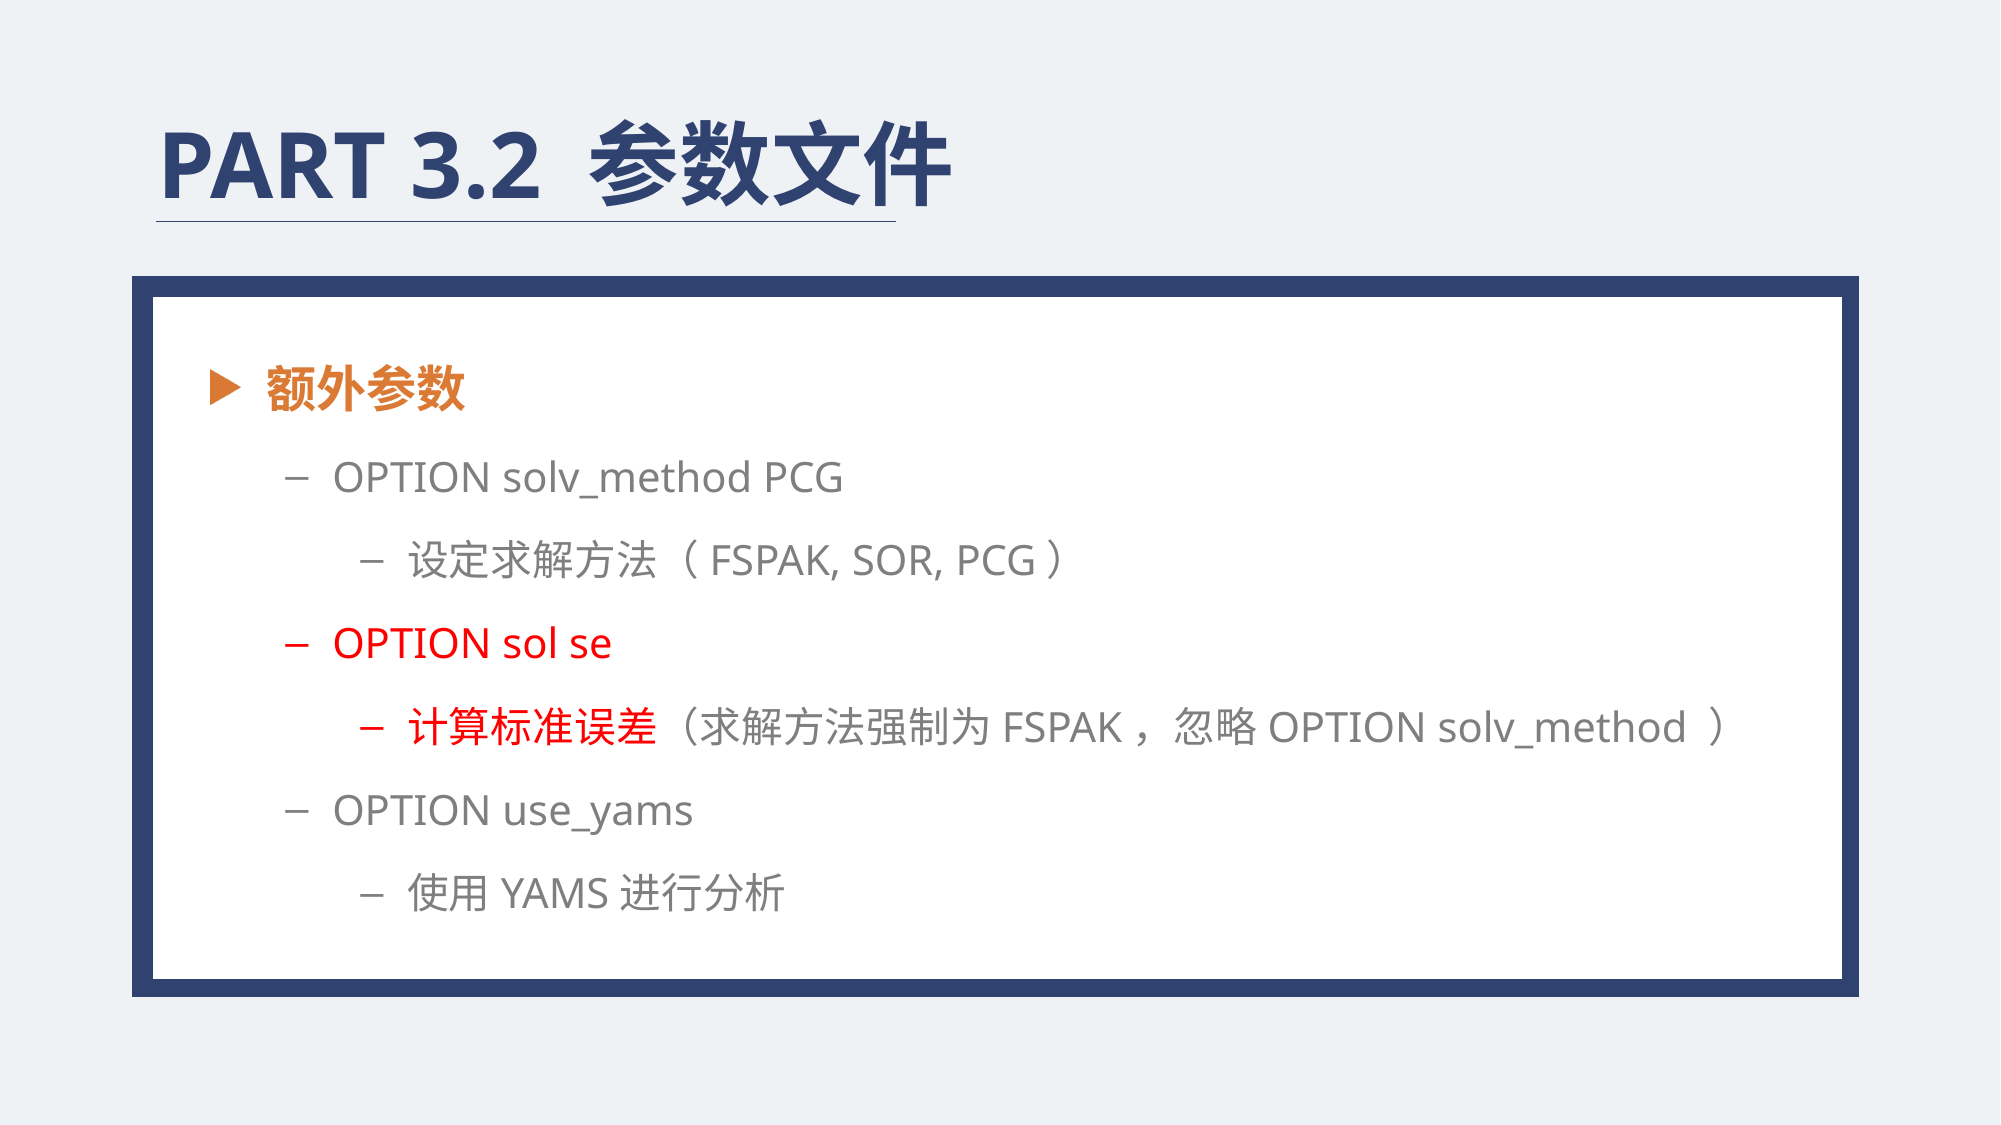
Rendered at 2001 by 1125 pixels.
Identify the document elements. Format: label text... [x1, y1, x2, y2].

text_box 额外参数 OPTION solv_method PCG 设定求解方法（FSPAK, SOR, PCG） OPTION sol se 计算标准误差（求解方法强制为FSPAK，忽略OPTION solv_method ） OPTION use_yams 使用YAMS进行分析 [195, 319, 1789, 925]
text_box PART 3.2 参数文件 [142, 59, 1868, 278]
text_box [153, 297, 1842, 979]
text_box [132, 276, 1859, 997]
picture [210, 369, 241, 405]
